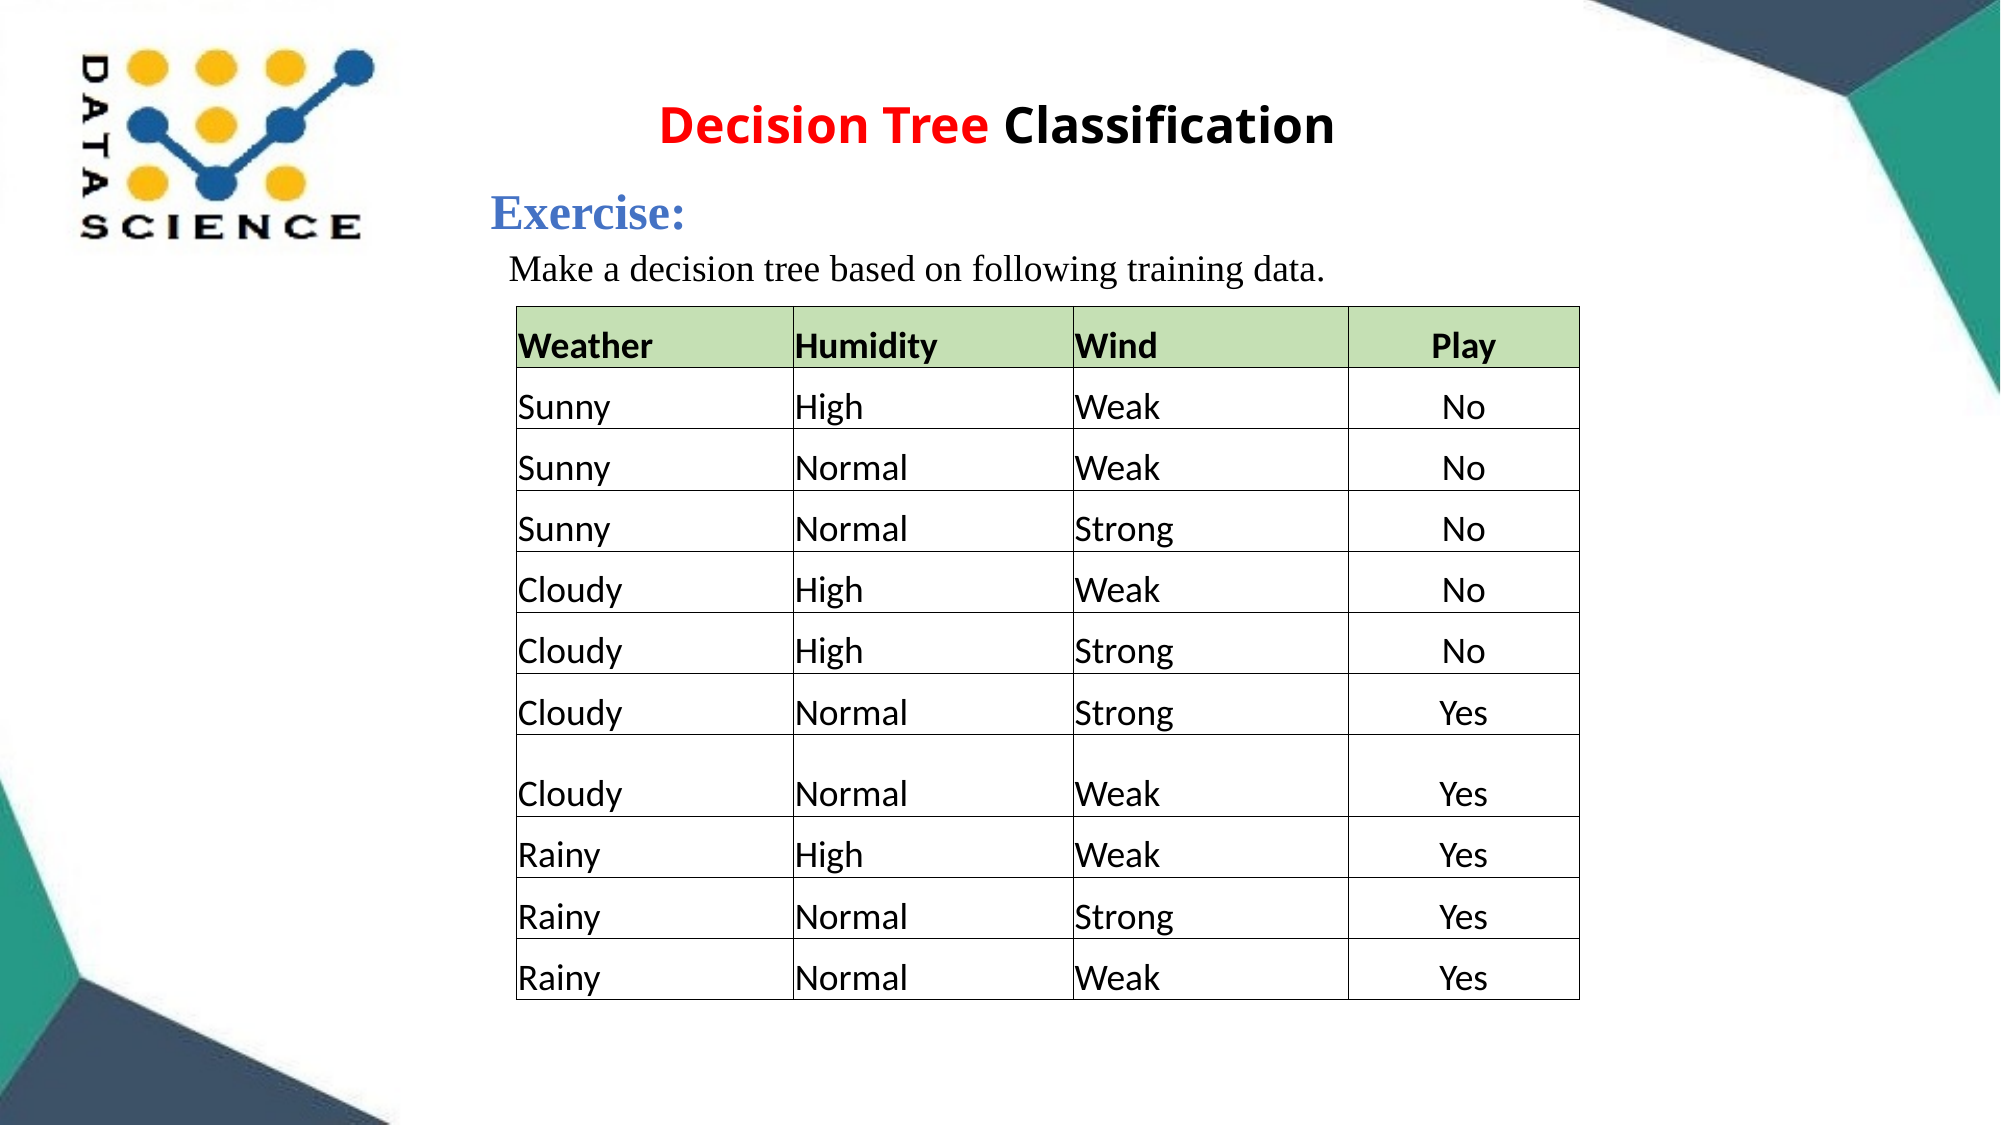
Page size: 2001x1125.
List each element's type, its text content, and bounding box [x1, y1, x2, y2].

table_cell Rainy [517, 939, 793, 999]
table_cell Strong [1074, 613, 1348, 673]
table_cell No [1349, 552, 1579, 612]
table_cell No [1349, 429, 1579, 490]
table_cell Normal [794, 674, 1073, 734]
table_cell Rainy [517, 878, 793, 938]
table_header Humidity [794, 307, 1073, 367]
table_cell Normal [794, 939, 1073, 999]
table_cell Normal [794, 491, 1073, 551]
picture [0, 0, 2001, 1125]
table_cell Weak [1074, 552, 1348, 612]
table_cell Weak [1074, 429, 1348, 490]
table_cell No [1349, 613, 1579, 673]
table_cell Strong [1074, 491, 1348, 551]
table_cell Strong [1074, 878, 1348, 938]
table_header Wind [1074, 307, 1348, 367]
table_cell Cloudy [517, 735, 793, 816]
table_cell Rainy [517, 817, 793, 877]
text_box Make a decision tree based on following training data. [493, 234, 1342, 297]
table_cell Yes [1349, 735, 1579, 816]
table_cell High [794, 552, 1073, 612]
table_cell Weak [1074, 817, 1348, 877]
table_cell Normal [794, 735, 1073, 816]
table_cell Weak [1074, 368, 1348, 428]
table_cell Sunny [517, 429, 793, 490]
table_header Play [1349, 307, 1579, 367]
table_cell Normal [794, 429, 1073, 490]
table_cell High [794, 613, 1073, 673]
table_cell Yes [1349, 939, 1579, 999]
table_cell Yes [1349, 674, 1579, 734]
text_box Exercise: [475, 168, 725, 247]
table_cell Cloudy [517, 552, 793, 612]
table_cell High [794, 368, 1073, 428]
table_cell High [794, 817, 1073, 877]
text_box Decision Tree Classification [509, 77, 1487, 162]
table_cell Normal [794, 878, 1073, 938]
table_cell Sunny [517, 491, 793, 551]
table_header Weather [517, 307, 793, 367]
table_cell Cloudy [517, 674, 793, 734]
table_cell Sunny [517, 368, 793, 428]
table_cell No [1349, 491, 1579, 551]
table_cell Yes [1349, 817, 1579, 877]
table_cell Yes [1349, 878, 1579, 938]
table_cell No [1349, 368, 1579, 428]
table_cell Weak [1074, 735, 1348, 816]
table_cell Cloudy [517, 613, 793, 673]
table_cell Strong [1074, 674, 1348, 734]
table_cell Weak [1074, 939, 1348, 999]
